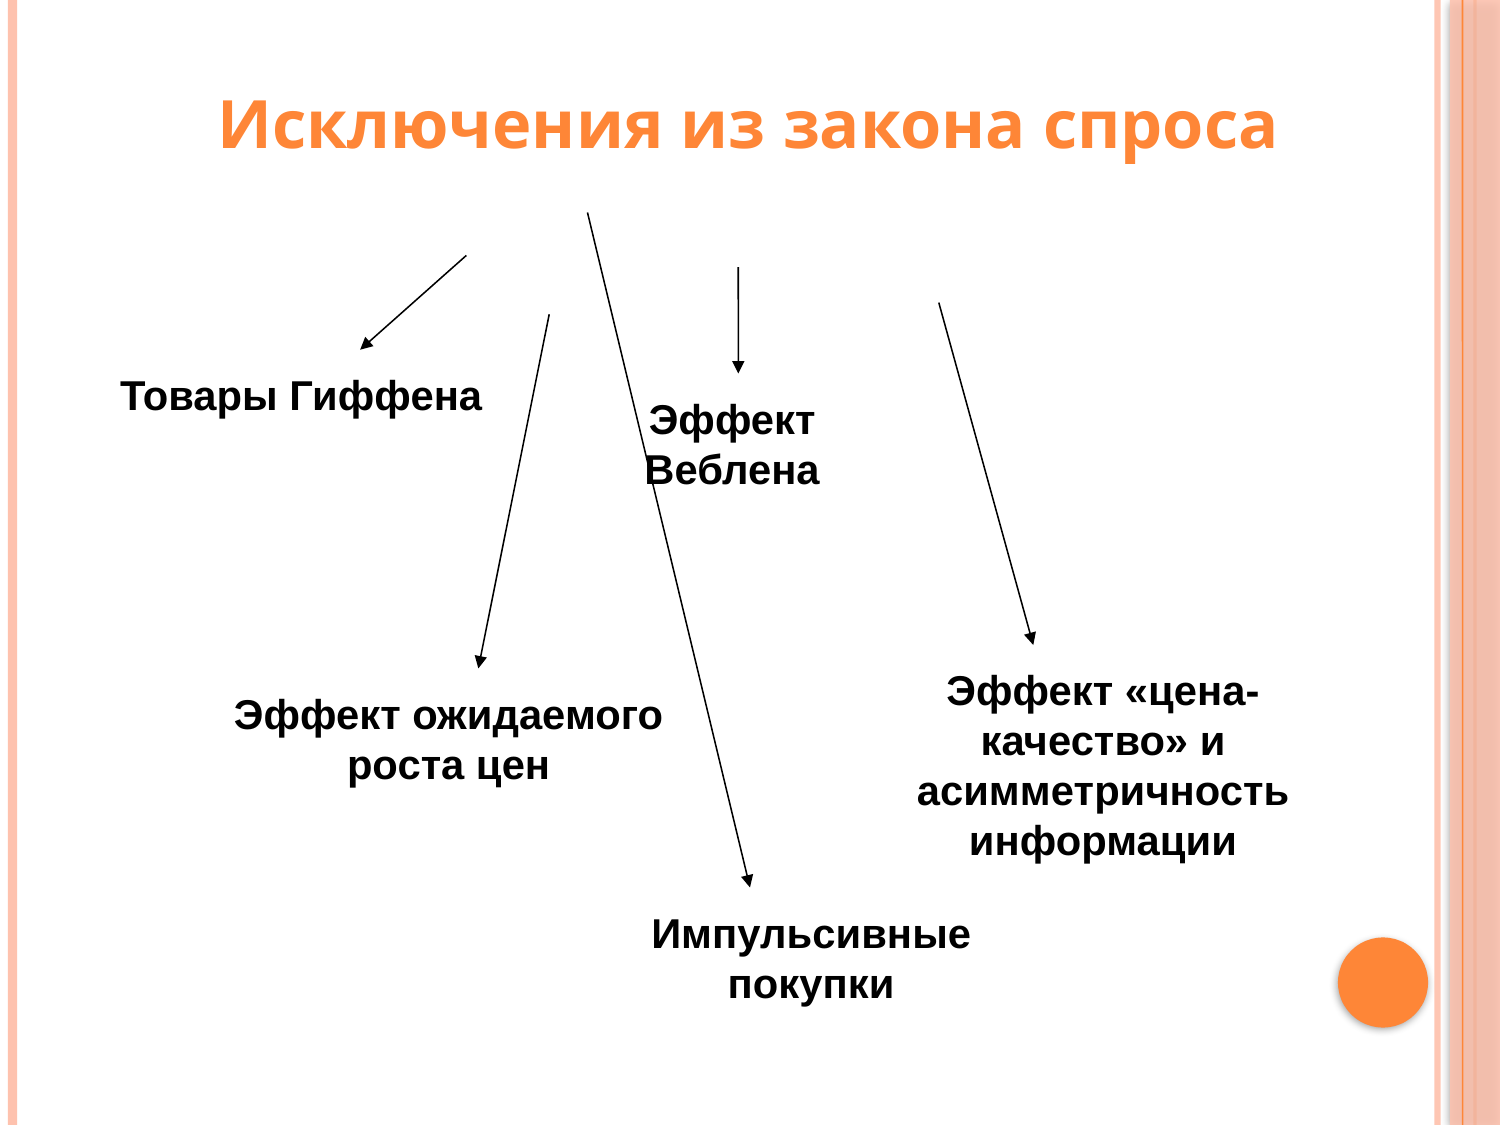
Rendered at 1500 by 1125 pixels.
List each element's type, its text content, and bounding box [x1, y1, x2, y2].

text_box Исключения из закона спроса [75, 74, 1422, 170]
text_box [64, 254, 538, 428]
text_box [855, 302, 1351, 875]
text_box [158, 313, 739, 797]
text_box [548, 266, 916, 501]
text_box Импульсивные покупки [574, 899, 1048, 1015]
text_box [730, 806, 754, 888]
